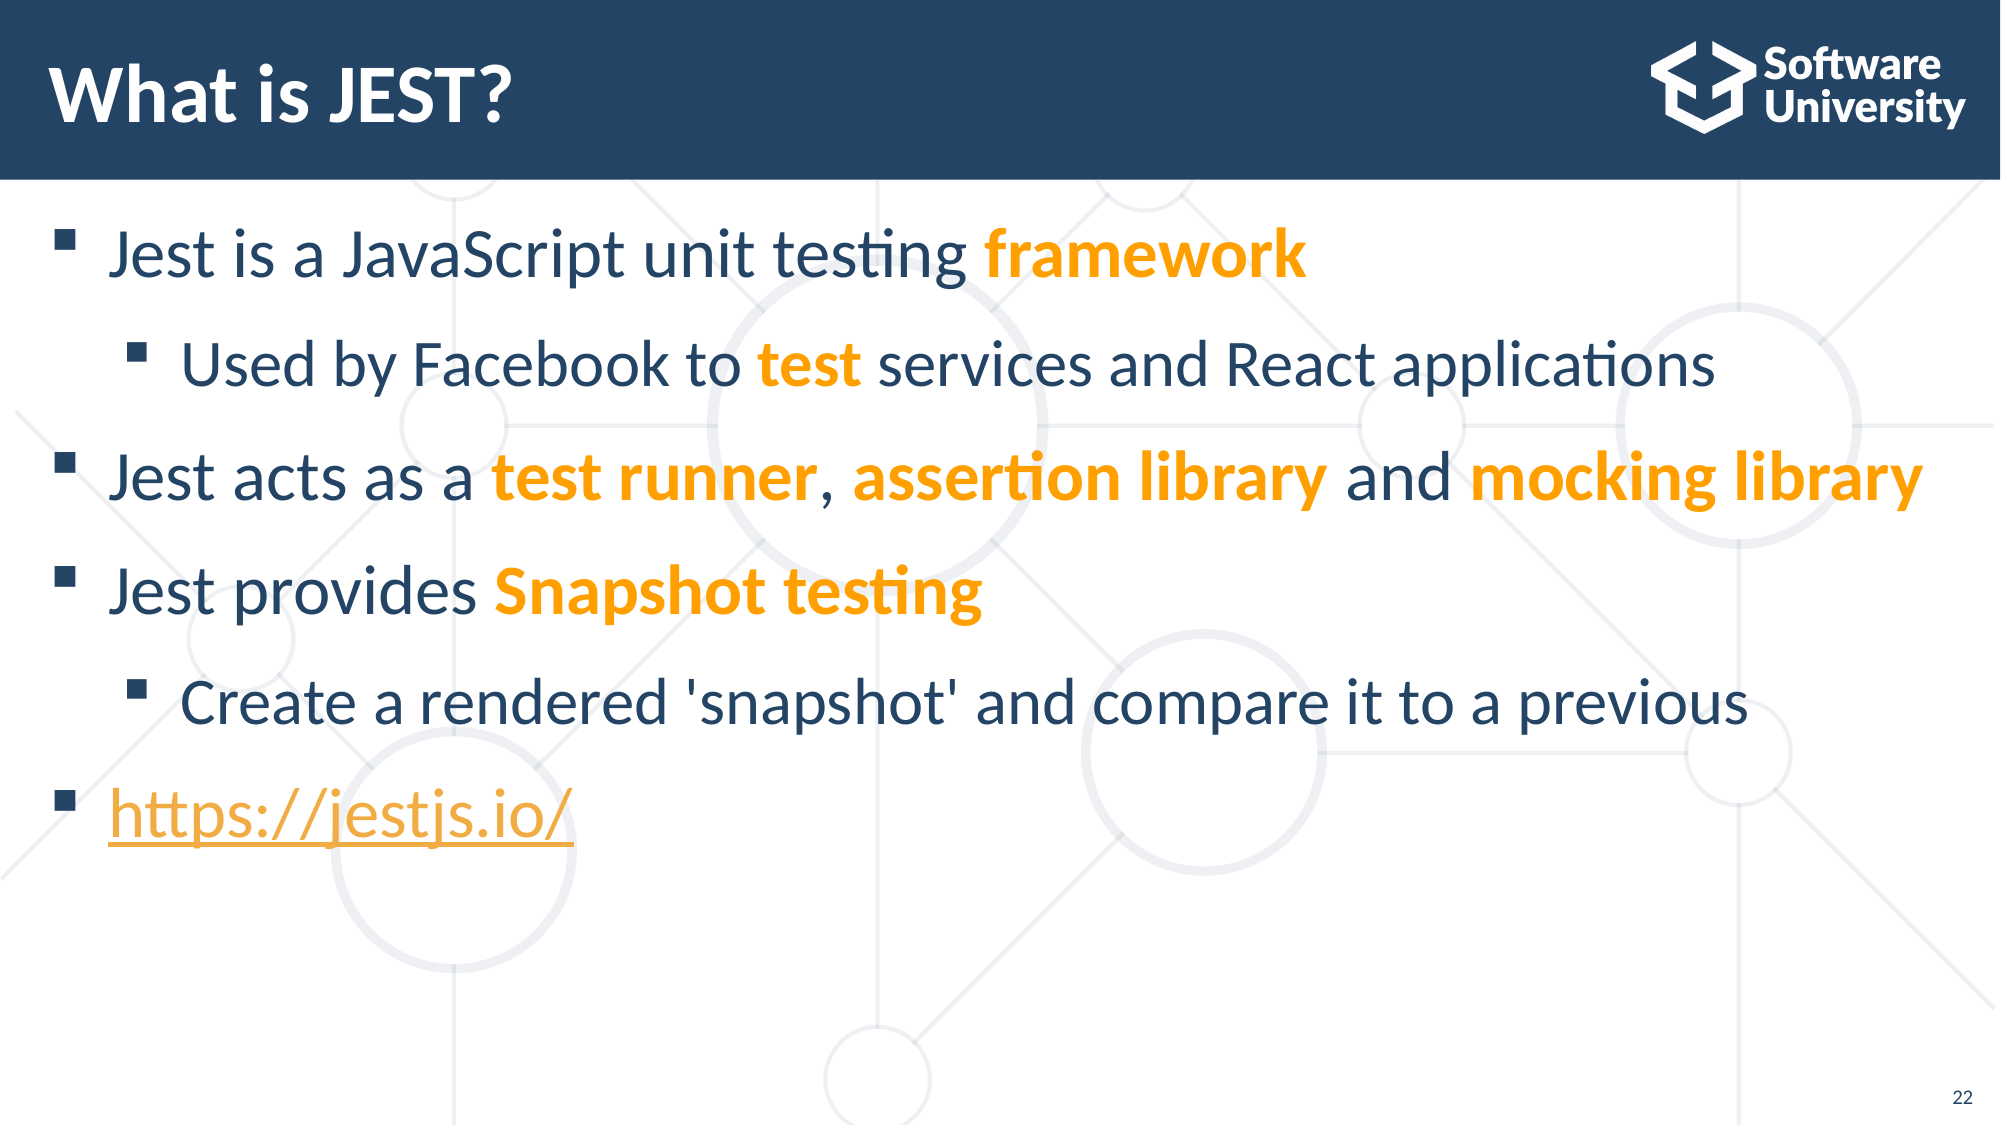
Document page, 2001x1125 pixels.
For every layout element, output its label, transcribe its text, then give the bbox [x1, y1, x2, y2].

picture [1651, 41, 1966, 134]
list Jest is a JavaScript unit testing framework Used by Facebook to test services and React applications Jest acts as a test runner, assertion library and mocking library Jest provides Snapshot testing Create a rendered 'snapshot' and compare it to a previous https://jestjs.io/ [31, 196, 1970, 1104]
title What is JEST? [31, 16, 1625, 162]
slide_number 22 [1927, 1067, 1989, 1117]
